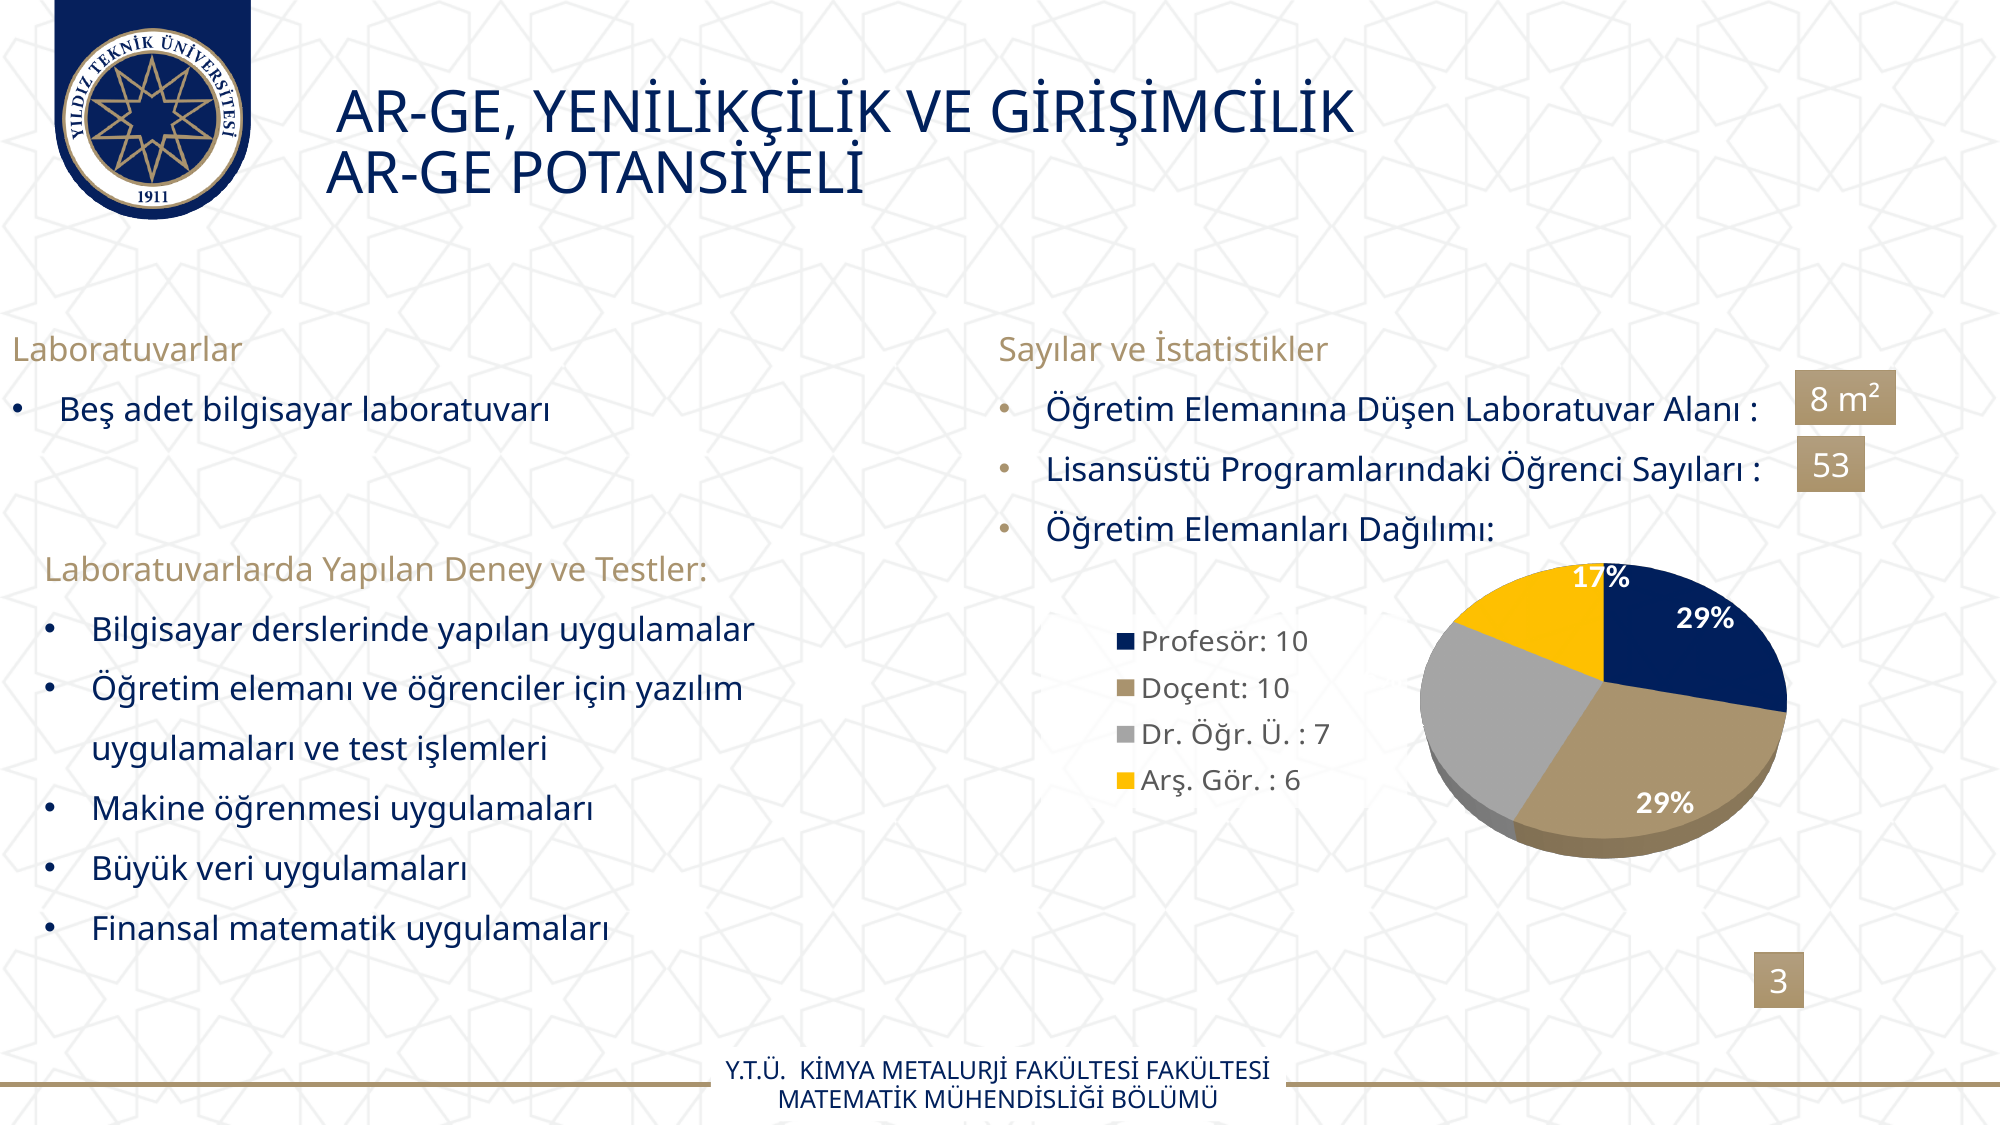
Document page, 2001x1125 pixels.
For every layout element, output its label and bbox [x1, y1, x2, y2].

picture [84, 50, 219, 186]
picture [0, 0, 2000, 1046]
text_box [54, 0, 251, 220]
chart [1023, 547, 1943, 859]
text_box [0, 1046, 2000, 1123]
